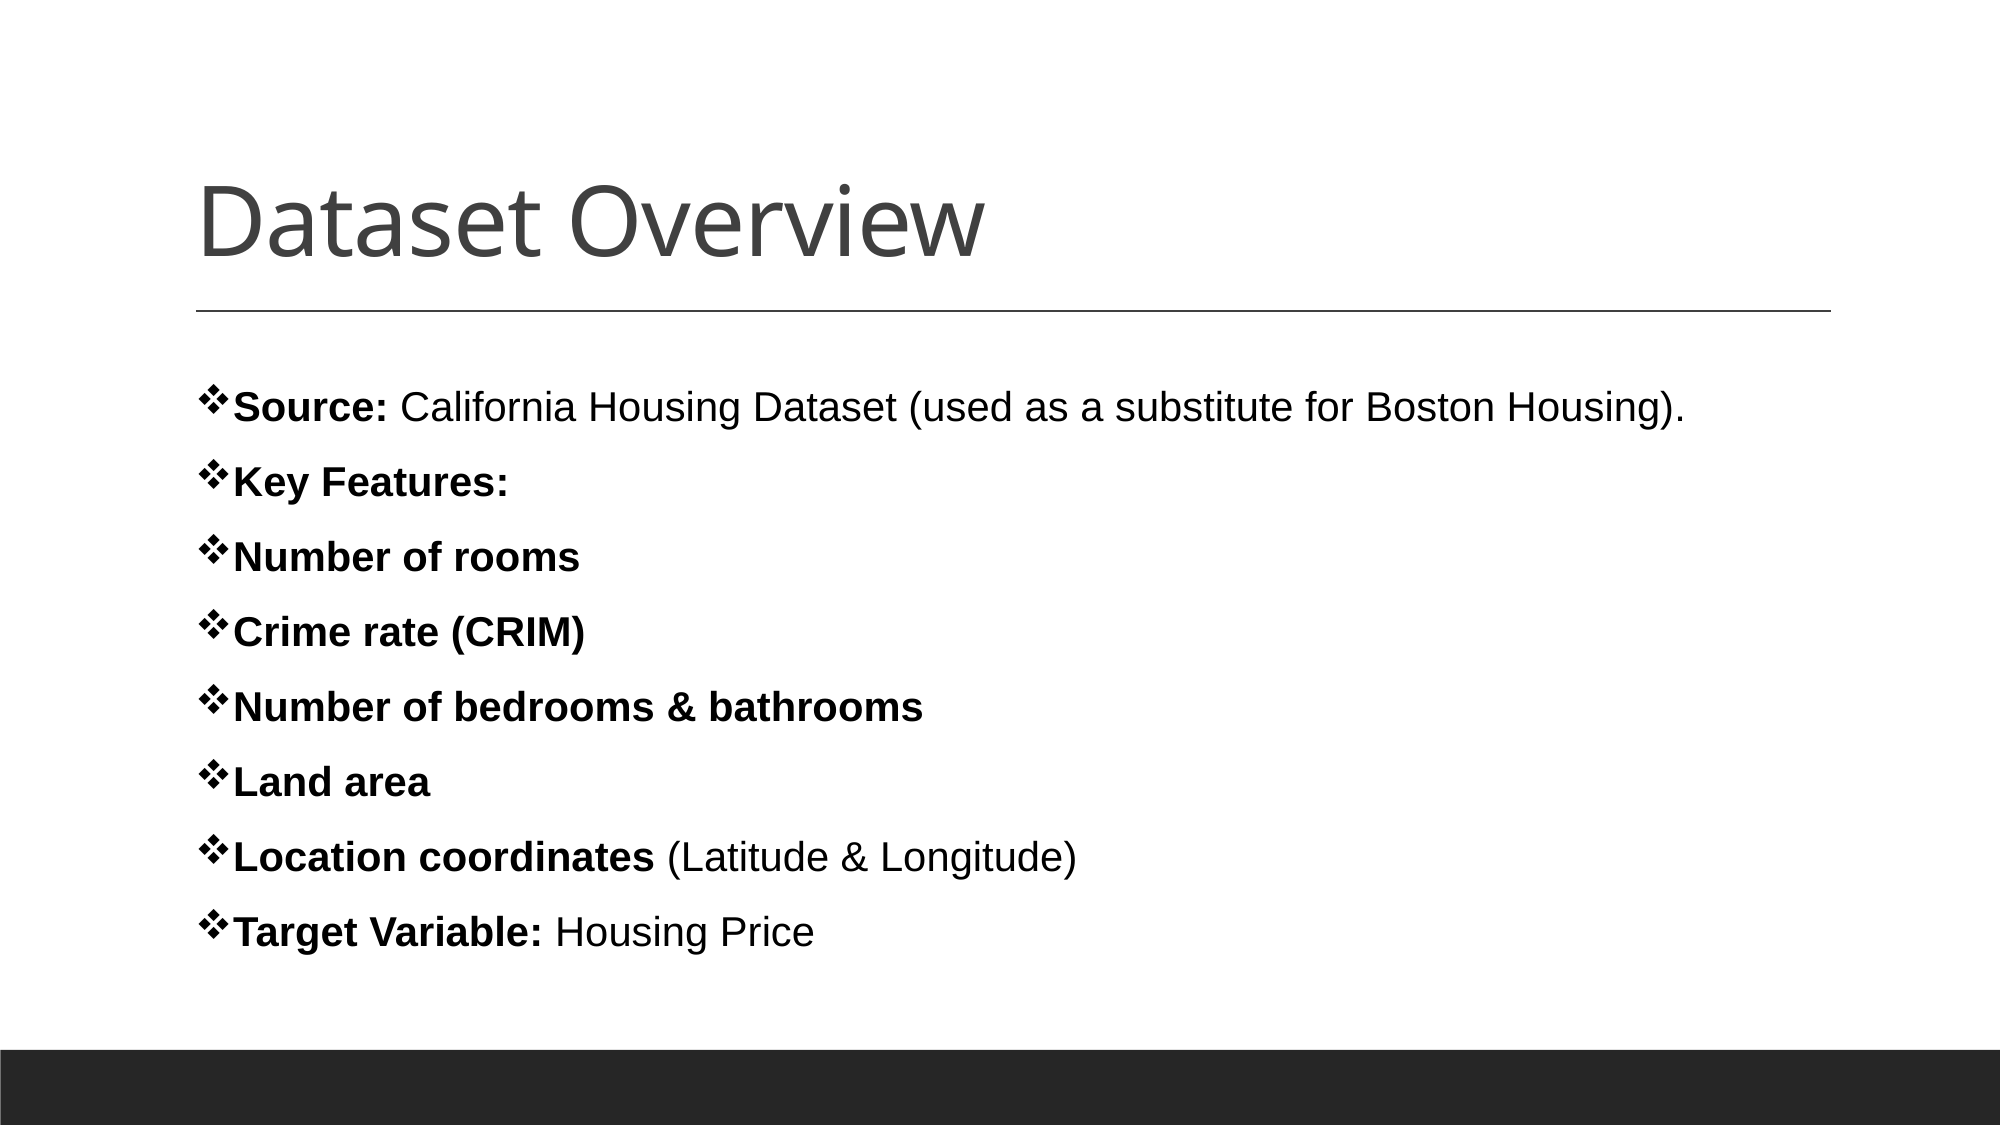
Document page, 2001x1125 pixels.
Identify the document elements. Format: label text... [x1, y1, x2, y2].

title Dataset Overview [180, 47, 1830, 285]
list Source: California Housing Dataset (used as a substitute for Boston Housing). Key Features: Number of rooms Crime rate (CRIM) Number of bedrooms & bathrooms Land area Location coordinates (Latitude & Longitude) Target Variable: Housing Price [180, 327, 1711, 981]
